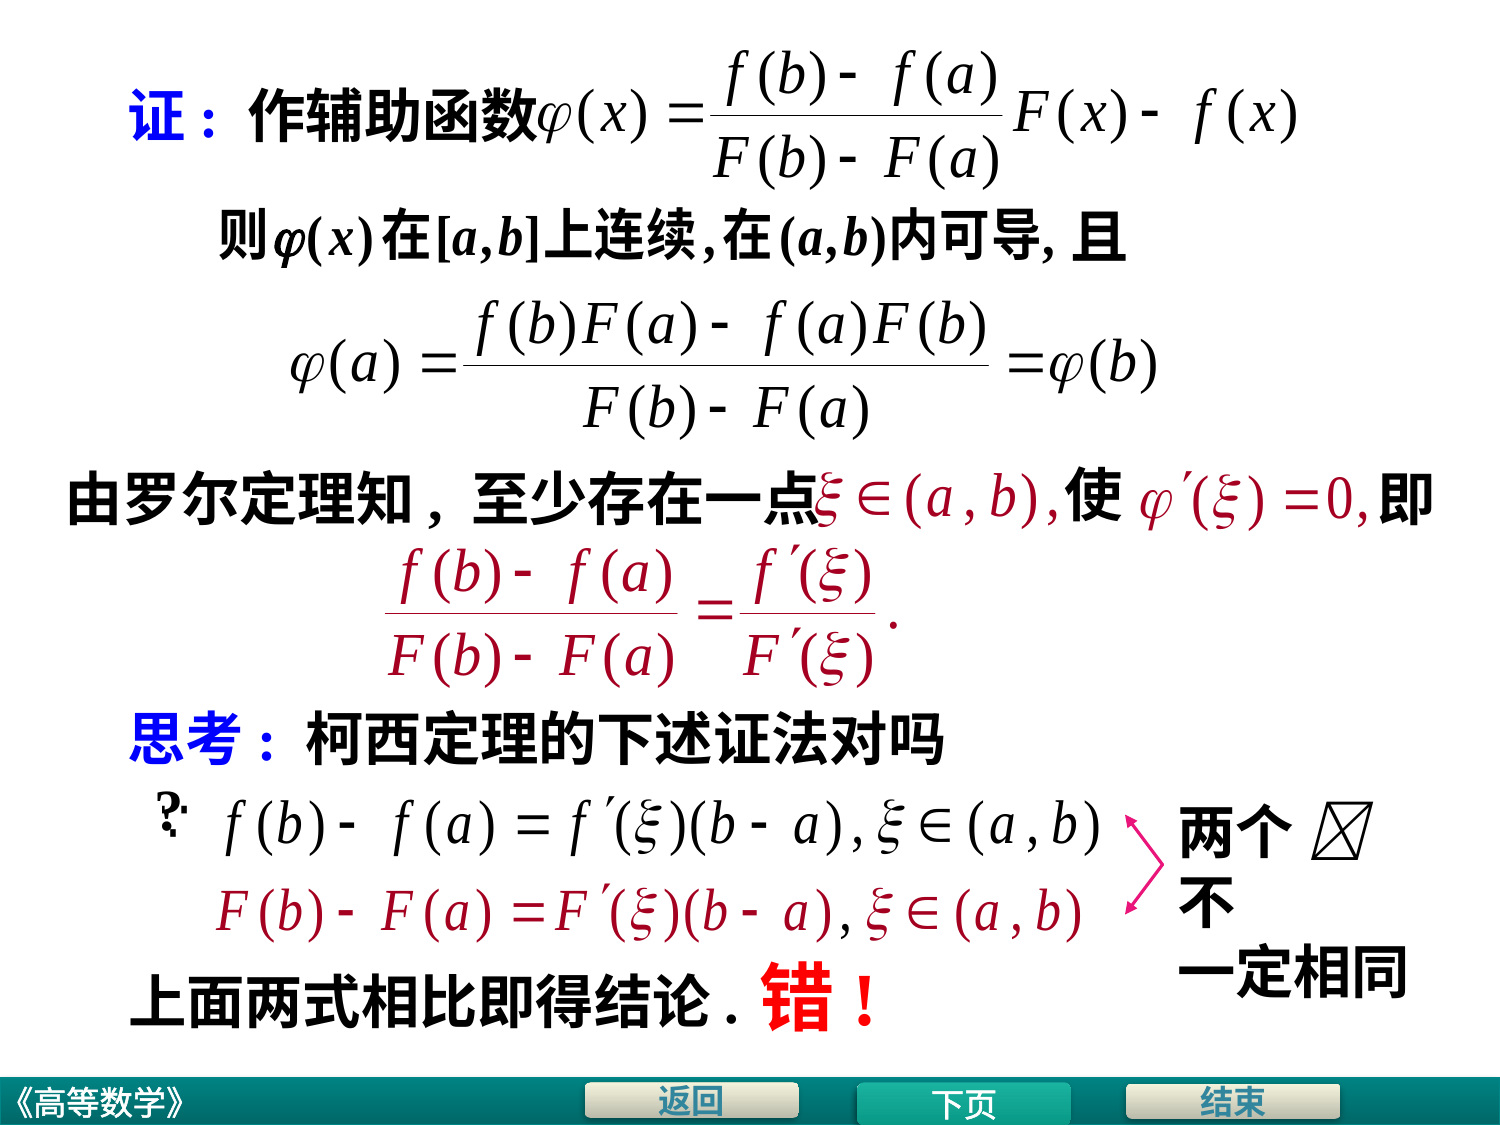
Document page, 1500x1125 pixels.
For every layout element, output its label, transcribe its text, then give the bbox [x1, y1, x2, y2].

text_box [211, 199, 1065, 280]
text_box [1137, 467, 1374, 537]
text_box 使 [1050, 455, 1150, 536]
text_box 由罗尔定理知, 至少存在一点 [50, 455, 838, 540]
text_box 即 [1362, 455, 1463, 540]
text_box 两个  不 一定相同 [1162, 787, 1438, 1013]
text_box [535, 42, 1301, 195]
text_box 上面两式相比即得结论. [113, 957, 769, 1043]
text_box 思考: 柯西定理的下述证法对吗 ? [112, 695, 1013, 850]
text_box [1125, 814, 1163, 915]
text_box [287, 292, 1162, 446]
title 证: 作辅助函数 [112, 71, 529, 185]
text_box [210, 881, 1088, 949]
text_box 错! [725, 958, 913, 1048]
text_box 下页 [856, 1082, 1072, 1125]
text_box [812, 467, 1063, 535]
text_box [380, 540, 901, 693]
text_box 且 [1070, 204, 1144, 278]
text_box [162, 792, 1105, 862]
